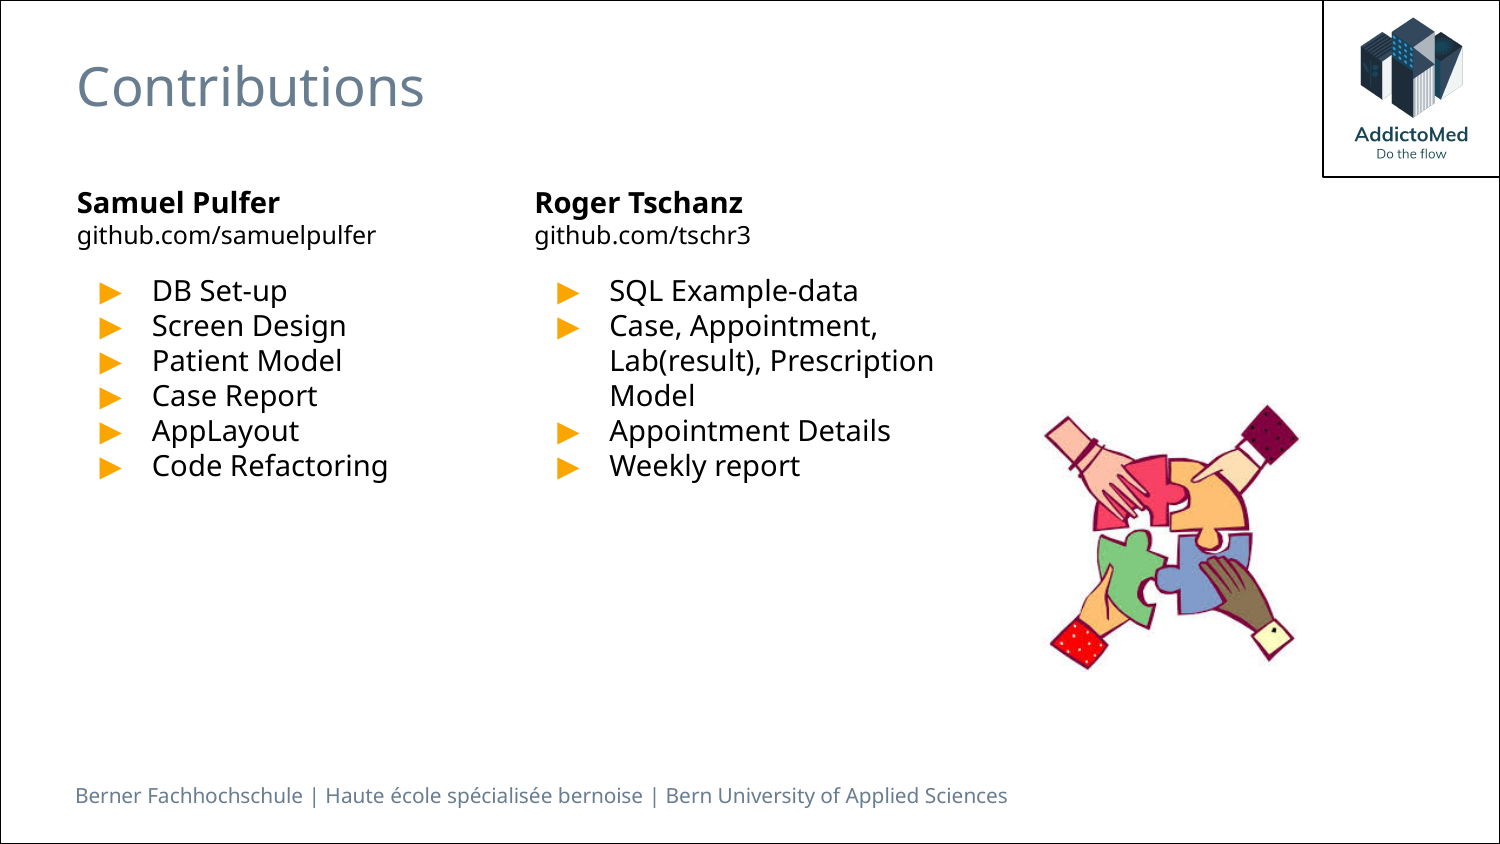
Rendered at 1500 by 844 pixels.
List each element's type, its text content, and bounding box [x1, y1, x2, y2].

picture [1042, 403, 1301, 672]
list Roger Tschanz github.com/tschr3 [534, 177, 1076, 244]
title Contributions [76, 44, 1418, 111]
list Samuel Pulfer github.com/samuelpulfer [76, 177, 502, 244]
picture [1324, 0, 1500, 176]
list SQL Example-data Case, Appointment, Lab(result), Prescription Model Appointment Details Weekly report [534, 265, 992, 753]
list DB Set-up Screen Design Patient Model Case Report AppLayout Code Refactoring [76, 265, 502, 753]
